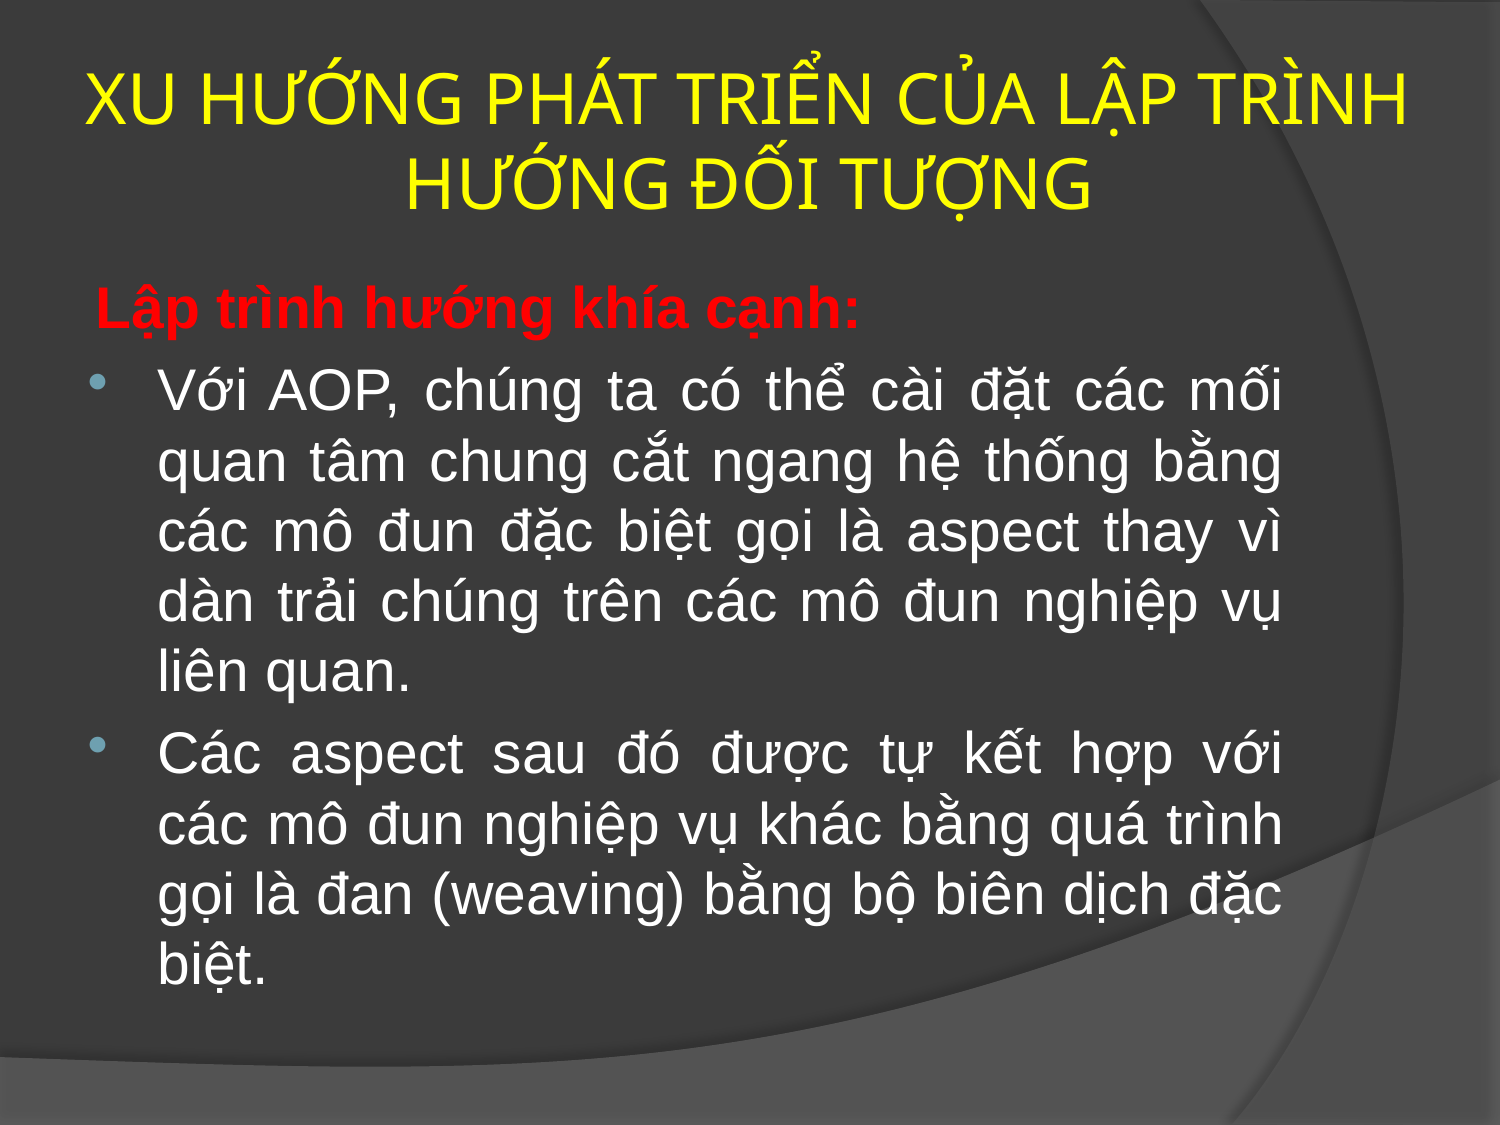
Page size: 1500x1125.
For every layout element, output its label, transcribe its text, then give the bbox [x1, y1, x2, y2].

list Lập trình hướng khía cạnh: Với AOP, chúng ta có thể cài đặt các mối quan tâm chung cắt ngang hệ thống bằng các mô đun đặc biệt gọi là aspect thay vì dàn trải chúng trên các mô đun nghiệp vụ liên quan. Các aspect sau đó được tự kết hợp với các mô đun nghiệp vụ khác bằng quá trình gọi là đan (weaving) bằng bộ biên dịch đặc biệt. [75, 262, 1300, 1005]
title XU HƯỚNG PHÁT TRIỂN CỦA LẬP TRÌNH HƯỚNG ĐỐI TƯỢNG [75, 45, 1424, 233]
